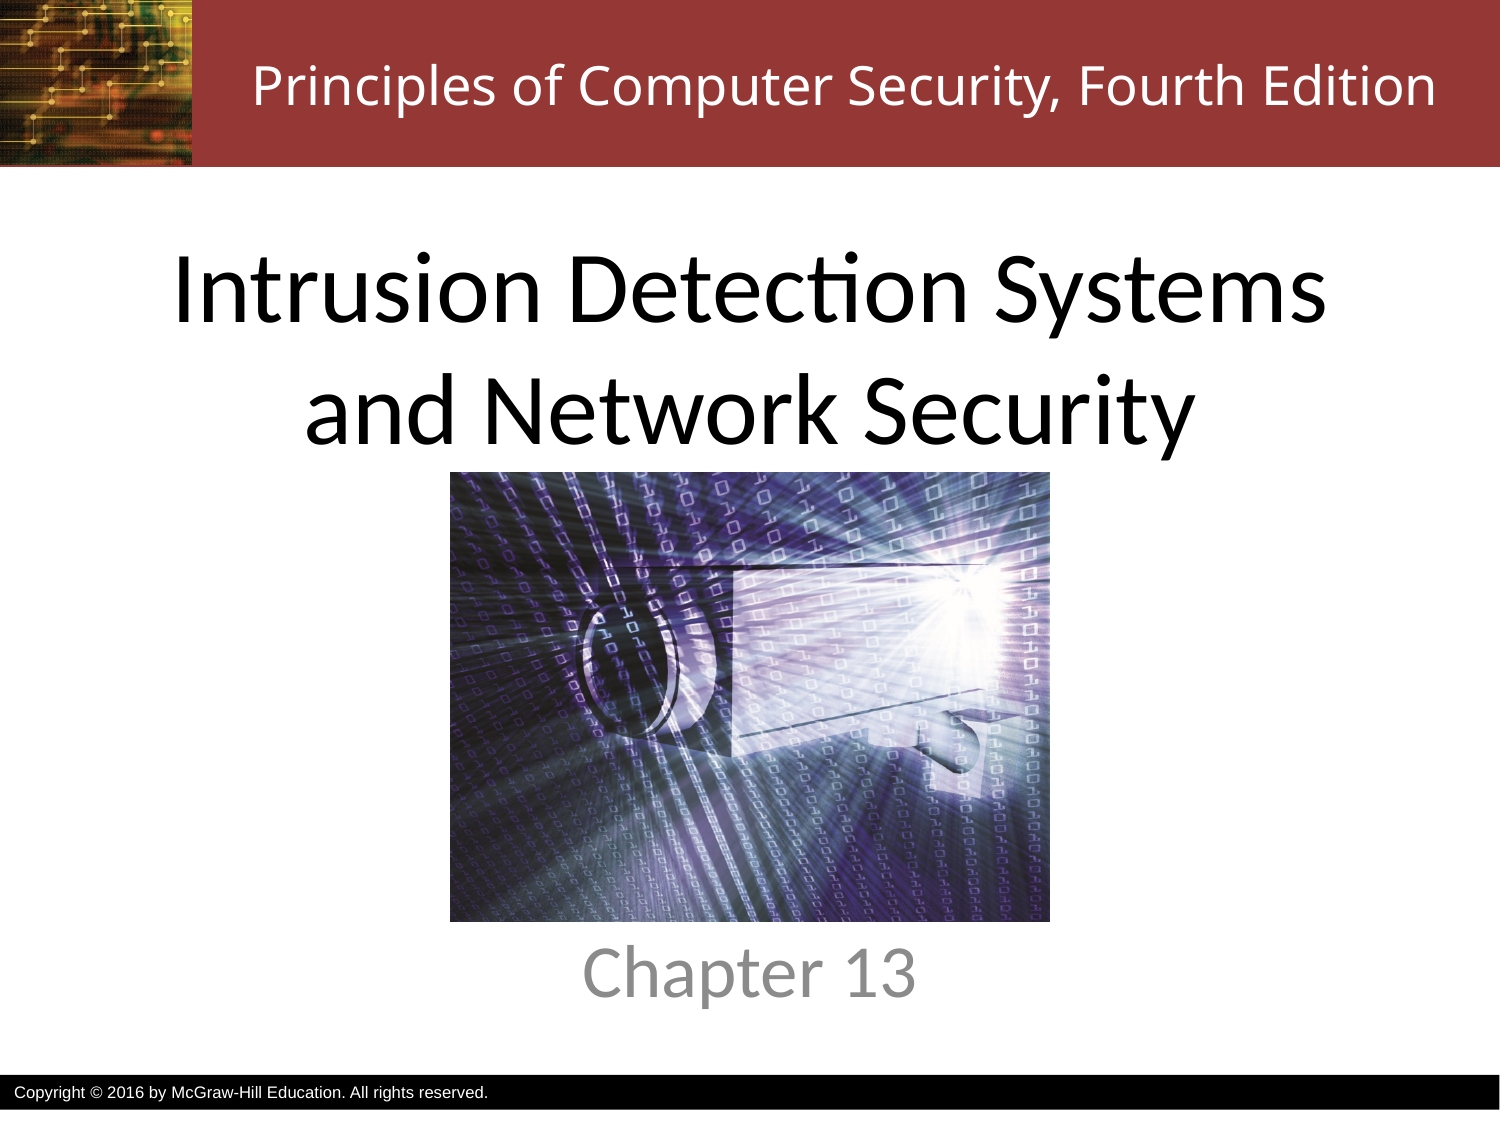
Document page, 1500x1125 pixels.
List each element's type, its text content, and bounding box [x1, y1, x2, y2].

picture [450, 471, 1050, 922]
subtitle Chapter 13 [225, 925, 1275, 1026]
title Intrusion Detection Systems and Network Security [112, 213, 1388, 455]
picture [0, 0, 192, 165]
